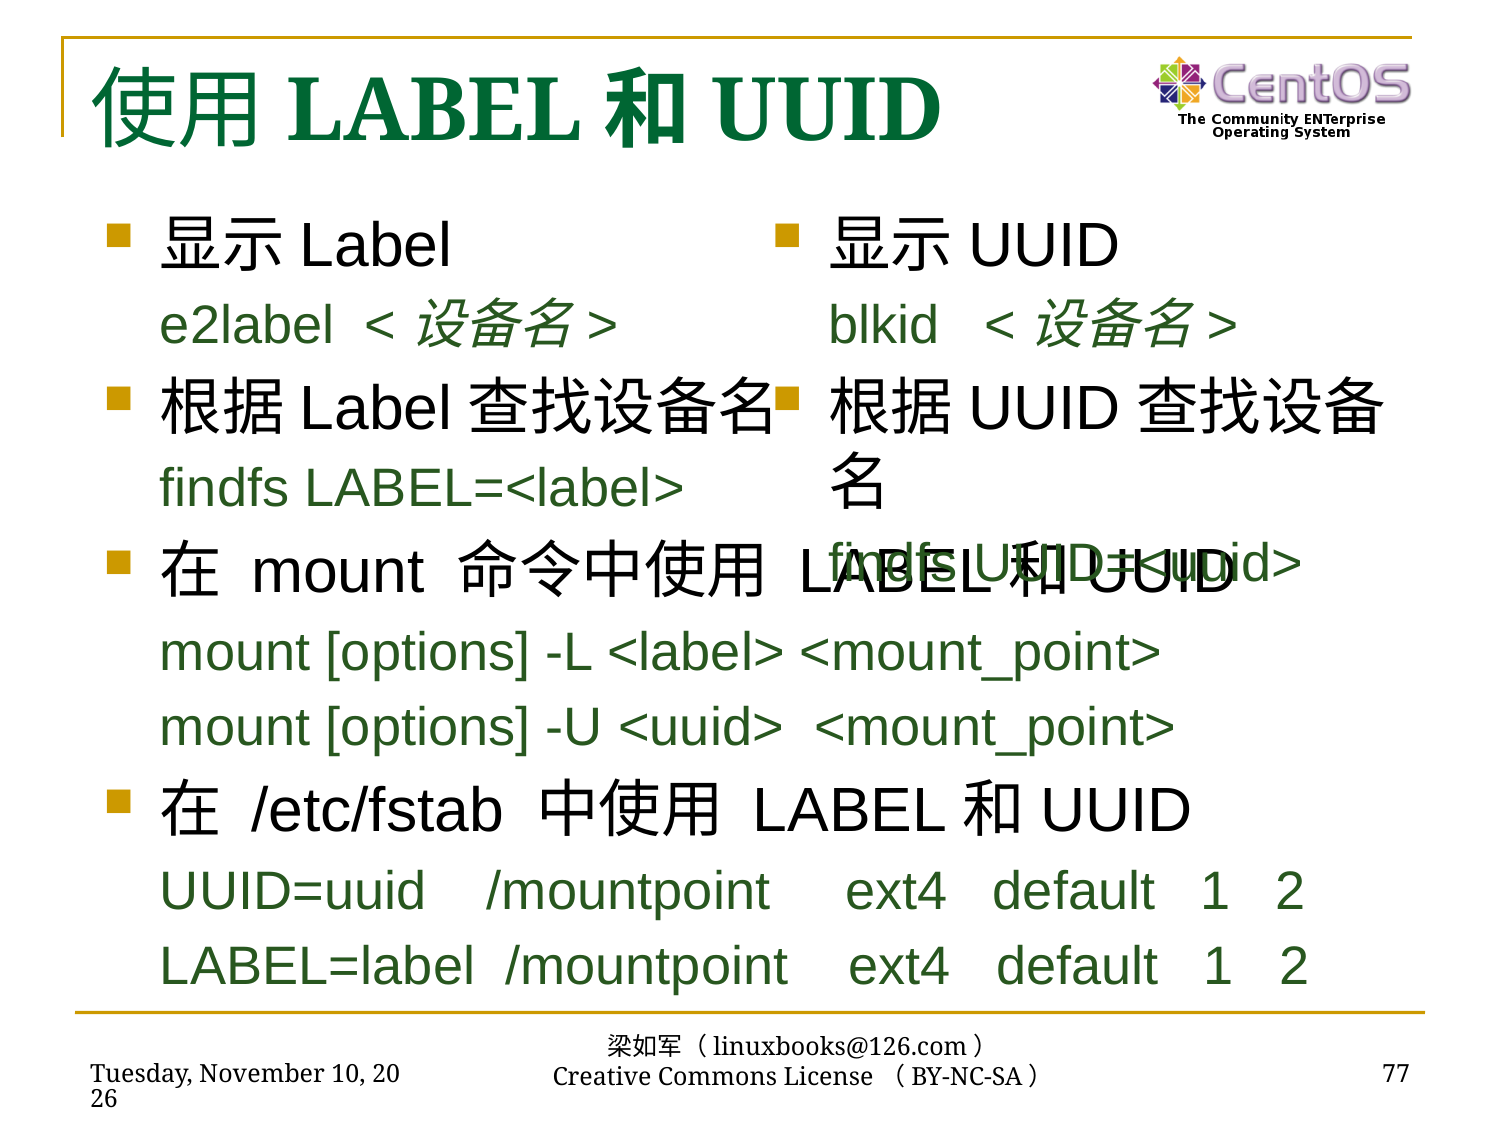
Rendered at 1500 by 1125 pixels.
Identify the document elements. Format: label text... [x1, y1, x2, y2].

text_box 显示UUID blkid <设备名> 根据UUID查找设备名 findfs UUID=<uuid> [757, 196, 1436, 504]
title 使用LABEL和UUID [74, 45, 1426, 233]
slide_number 77 [1074, 1023, 1426, 1100]
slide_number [74, 1023, 426, 1100]
footer 梁如军（linuxbooks@126.com） Creative Commons License（BY-NC-SA） [359, 1022, 1247, 1099]
list 显示Label e2label <设备名> 根据Label查找设备名 findfs LABEL=<label> 在 mount 命令中使用 LABEL和UUID mount [options] -L <label> <mount_point> mount [options] -U <uuid> <mount_point> 在 /etc/fstab 中使用 LABEL和UUID UUID=uuid /mountpoint ext4 default 1 2 LABEL=label /mountpoint ext4 default 1 2 [88, 196, 1436, 977]
